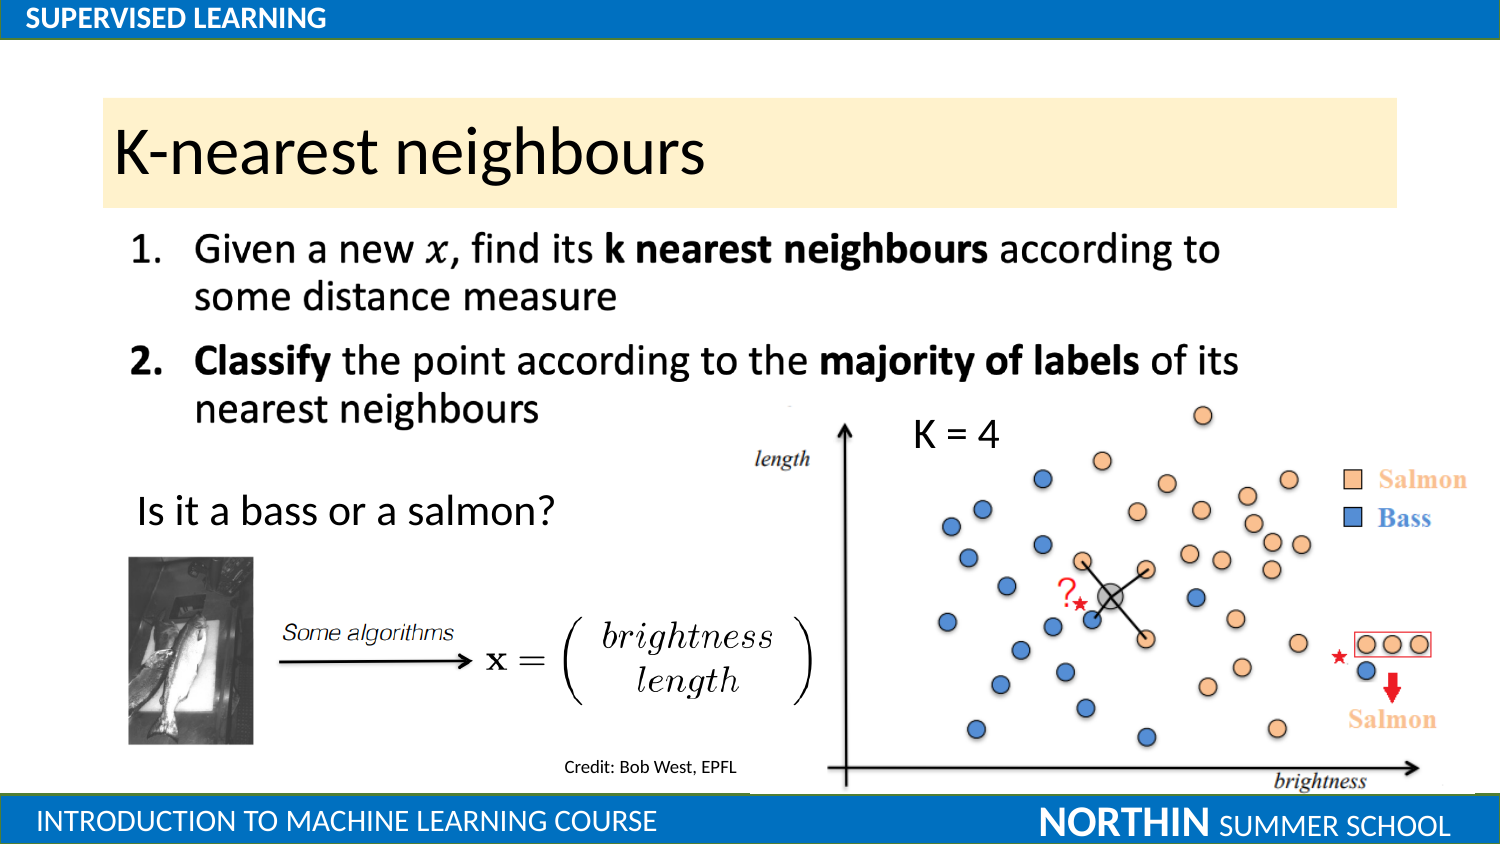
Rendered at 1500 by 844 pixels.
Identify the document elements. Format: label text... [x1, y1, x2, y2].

picture [80, 216, 1475, 794]
text_box Is it a bass or a salmon? [125, 476, 573, 540]
text_box Credit: Bob West, EPFL [553, 766, 745, 783]
title K-nearest neighbours [103, 97, 1397, 208]
